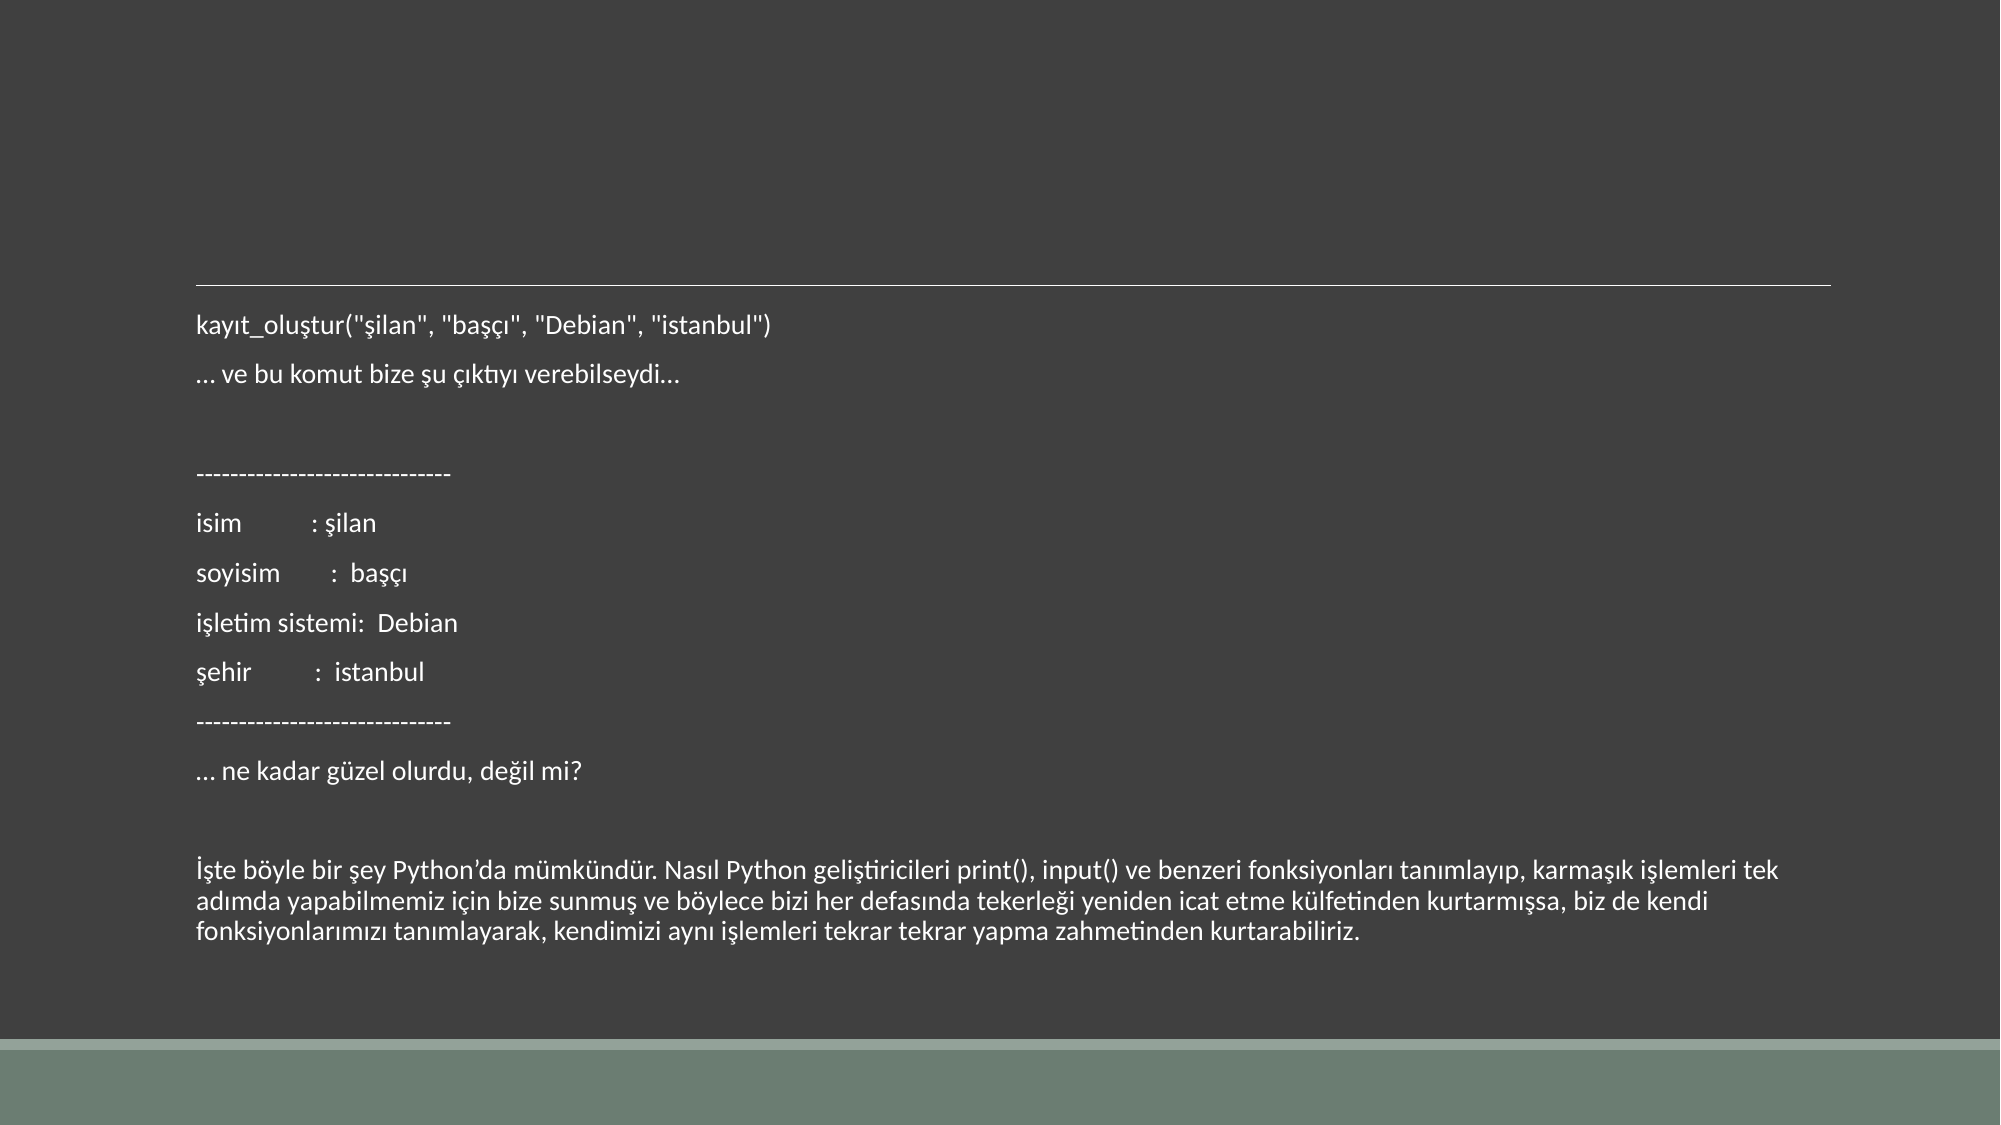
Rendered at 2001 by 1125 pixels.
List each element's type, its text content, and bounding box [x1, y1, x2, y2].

list kayıt_oluştur("şilan", "başçı", "Debian", "istanbul") … ve bu komut bize şu çıktıyı verebilseydi… ------------------------------ isim : şilan soyisim : başçı işletim sistemi: Debian şehir : istanbul ------------------------------ … ne kadar güzel olurdu, değil mi? İşte böyle bir şey Python’da mümkündür. Nasıl Python geliştiricileri print(), input() ve benzeri fonksiyonları tanımlayıp, karmaşık işlemleri tek adımda yapabilmemiz için bize sunmuş ve böylece bizi her defasında tekerleği yeniden icat etme külfetinden kurtarmışsa, biz de kendi fonksiyonlarımızı tanımlayarak, kendimizi aynı işlemleri tekrar tekrar yapma zahmetinden kurtarabiliriz. [180, 302, 1830, 963]
